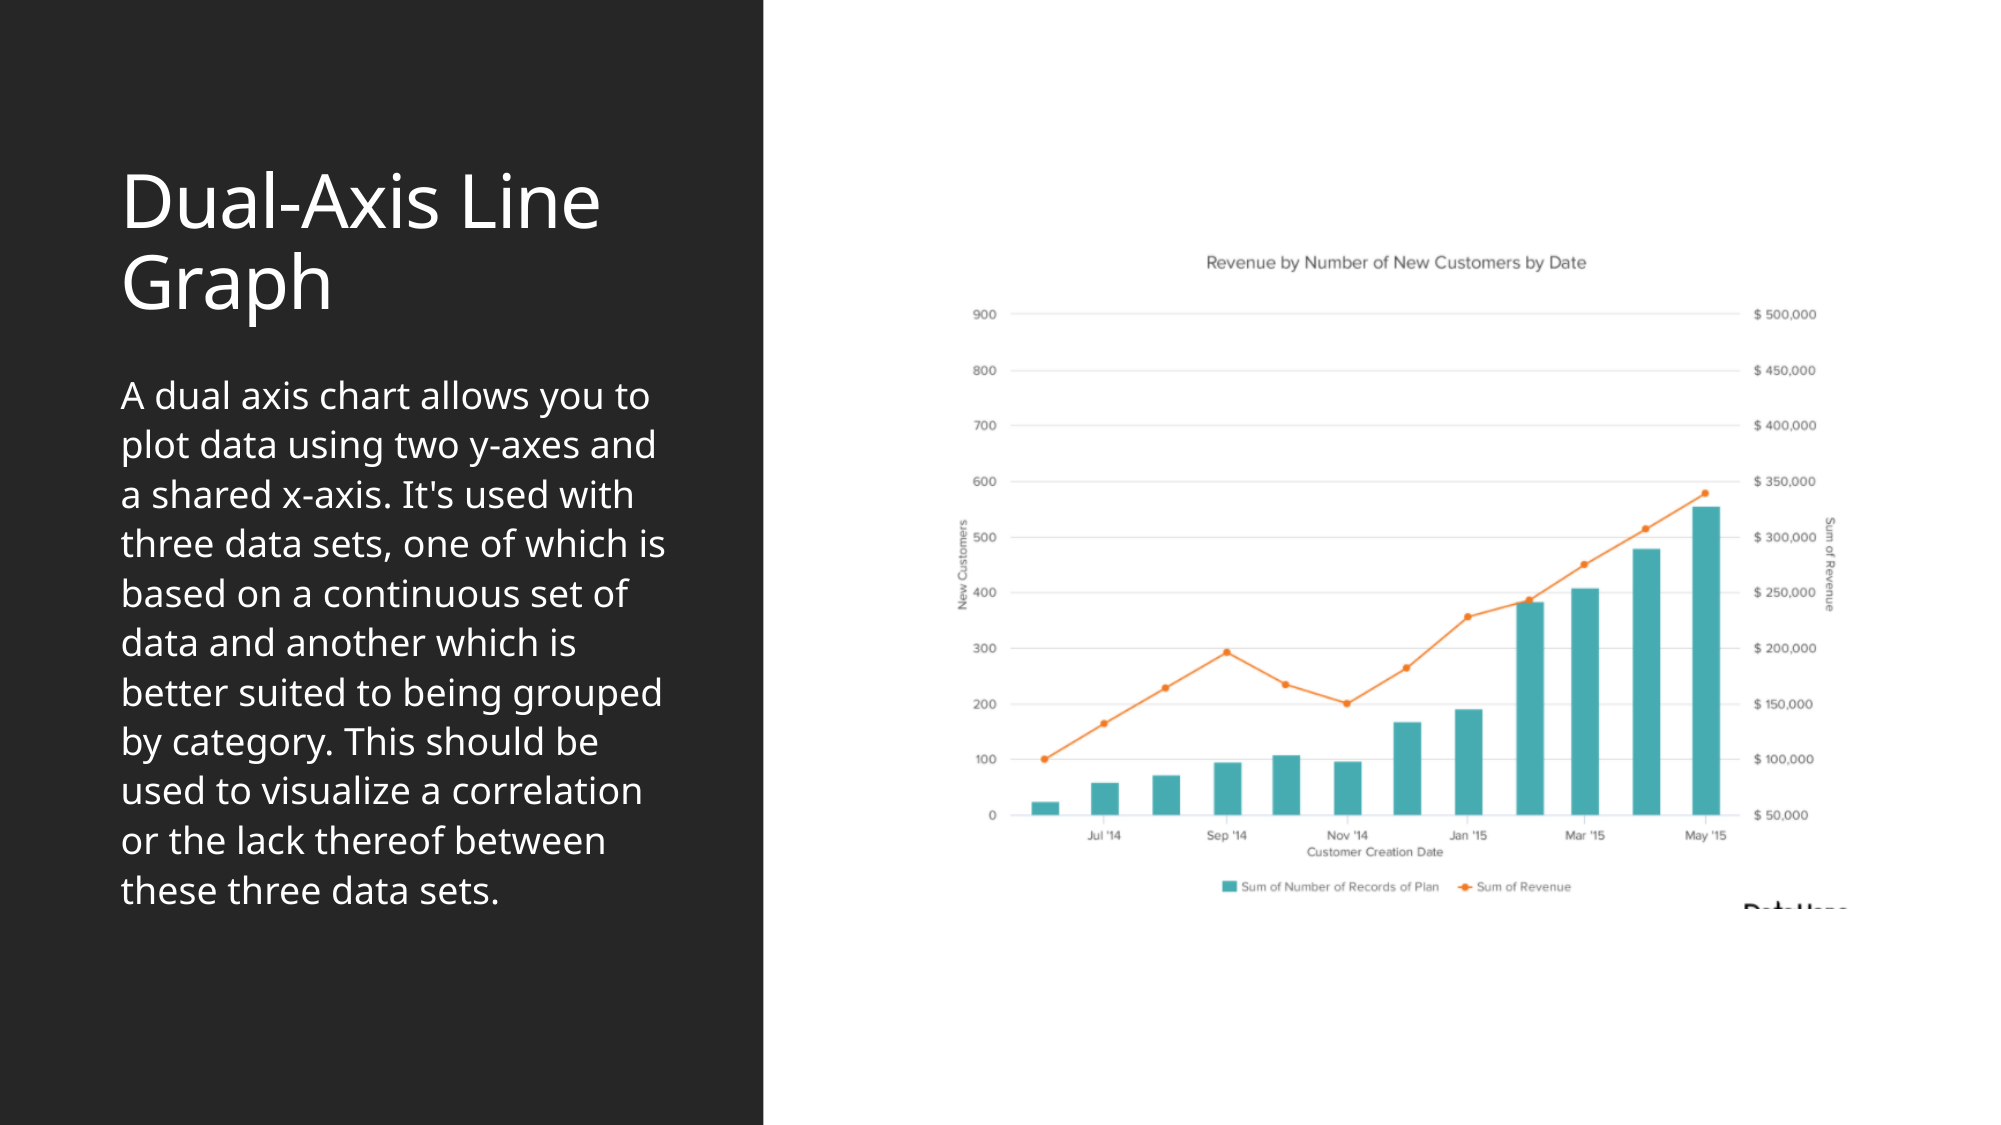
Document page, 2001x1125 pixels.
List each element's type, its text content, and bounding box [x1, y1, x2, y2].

title Dual-Axis Line Graph [105, 128, 683, 334]
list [894, 226, 1869, 909]
list A dual axis chart allows you to plot data using two y-axes and a shared x-axis. It's used with three data sets, one of which is based on a continuous set of data and another which is better suited to being grouped by category. This should be used to visualize a correlation or the lack thereof between these three data sets. [105, 359, 683, 1002]
